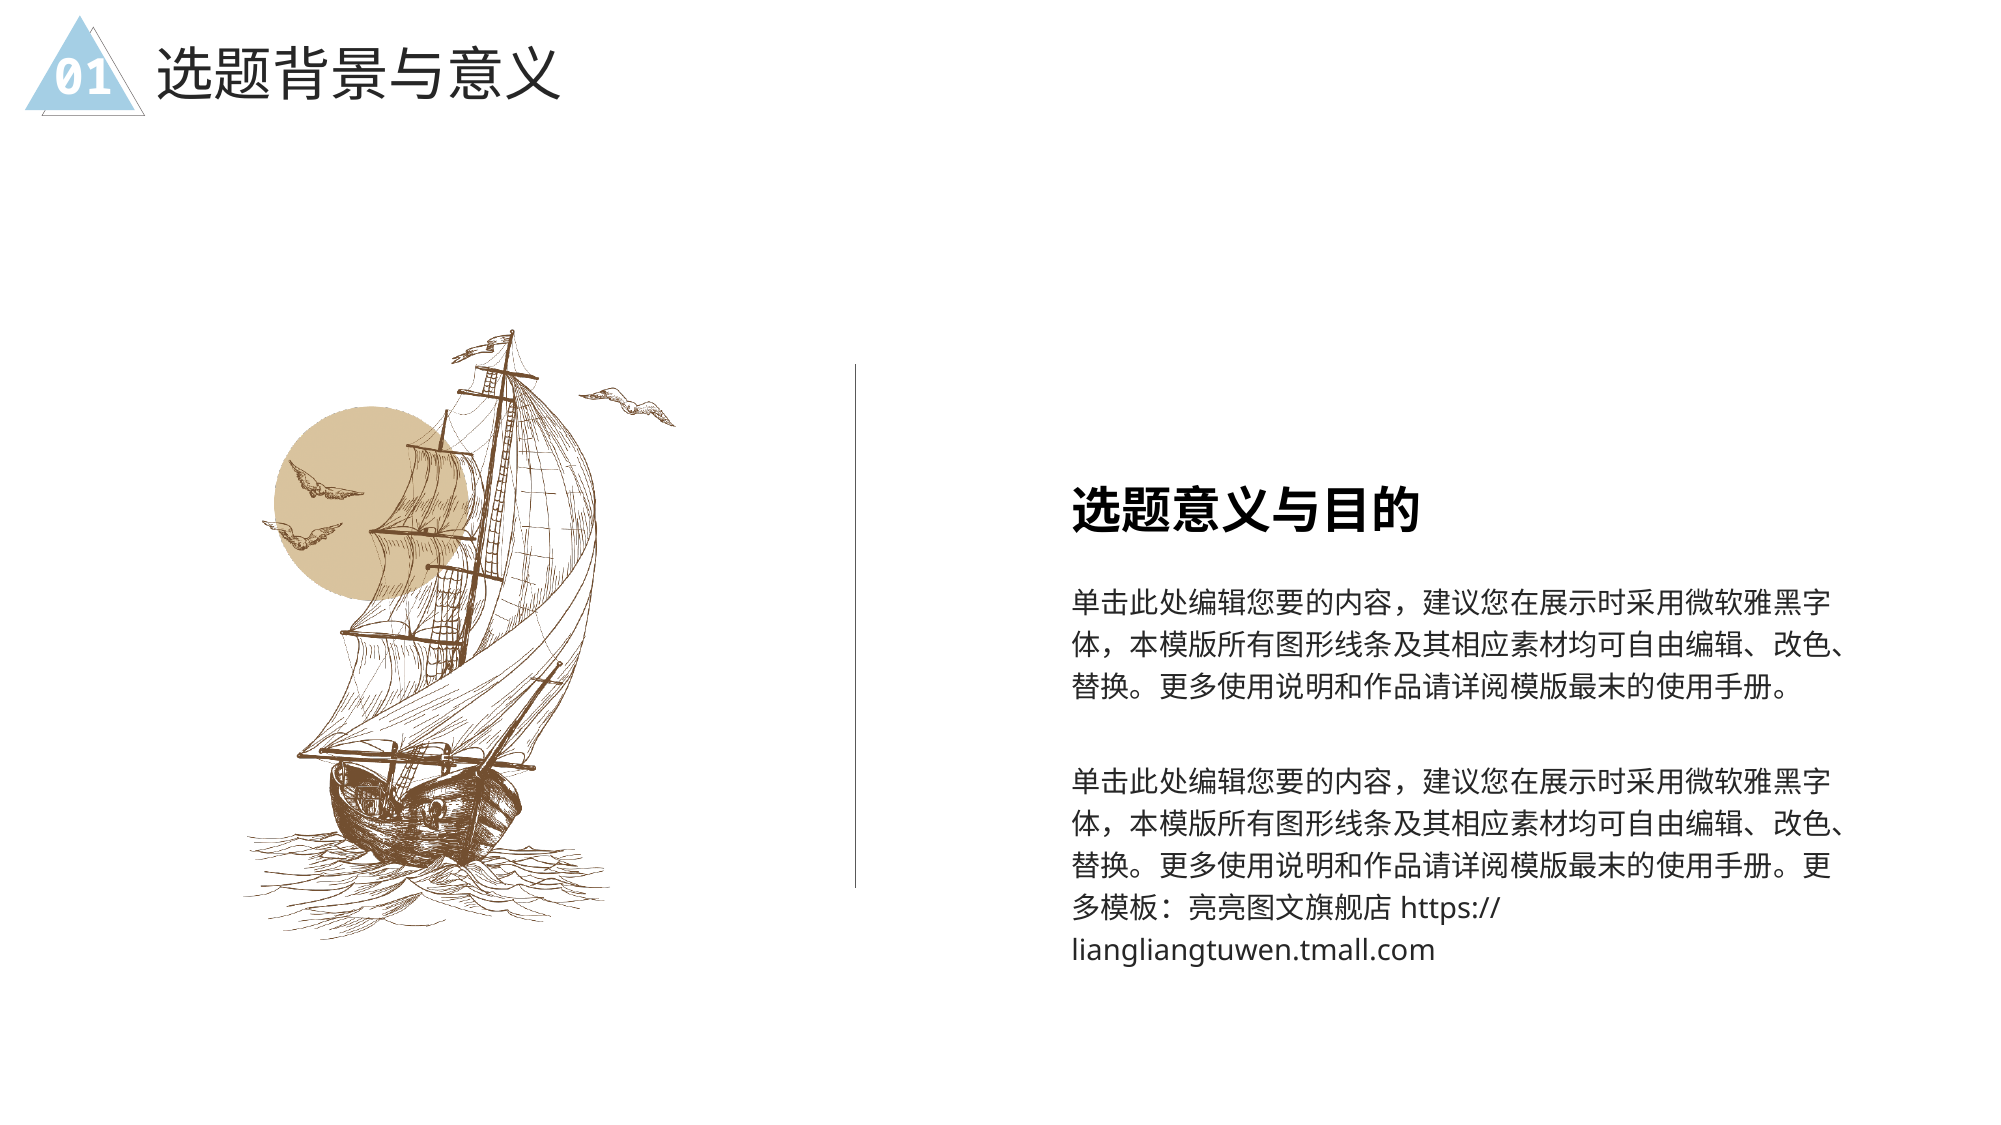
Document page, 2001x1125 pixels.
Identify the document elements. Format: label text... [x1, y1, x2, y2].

text_box 选题意义与目的 [1056, 471, 1508, 546]
text_box 选题背景与意义 [155, 34, 821, 111]
text_box 单击此处编辑您要的内容，建议您在展示时采用微软雅黑字体，本模版所有图形线条及其相应素材均可自由编辑、改色、替换。更多使用说明和作品请详阅模版最末的使用手册。 单击此处编辑您要的内容，建议您在展示时采用微软雅黑字体，本模版所有图形线条及其相应素材均可自由编辑、改色、替换。更多使用说明和作品请详阅模版最末的使用手册。更多模板：亮亮图文旗舰店https://liangliangtuwen.tmall.com [1071, 577, 1833, 967]
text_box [24, 15, 145, 116]
picture [243, 317, 695, 967]
